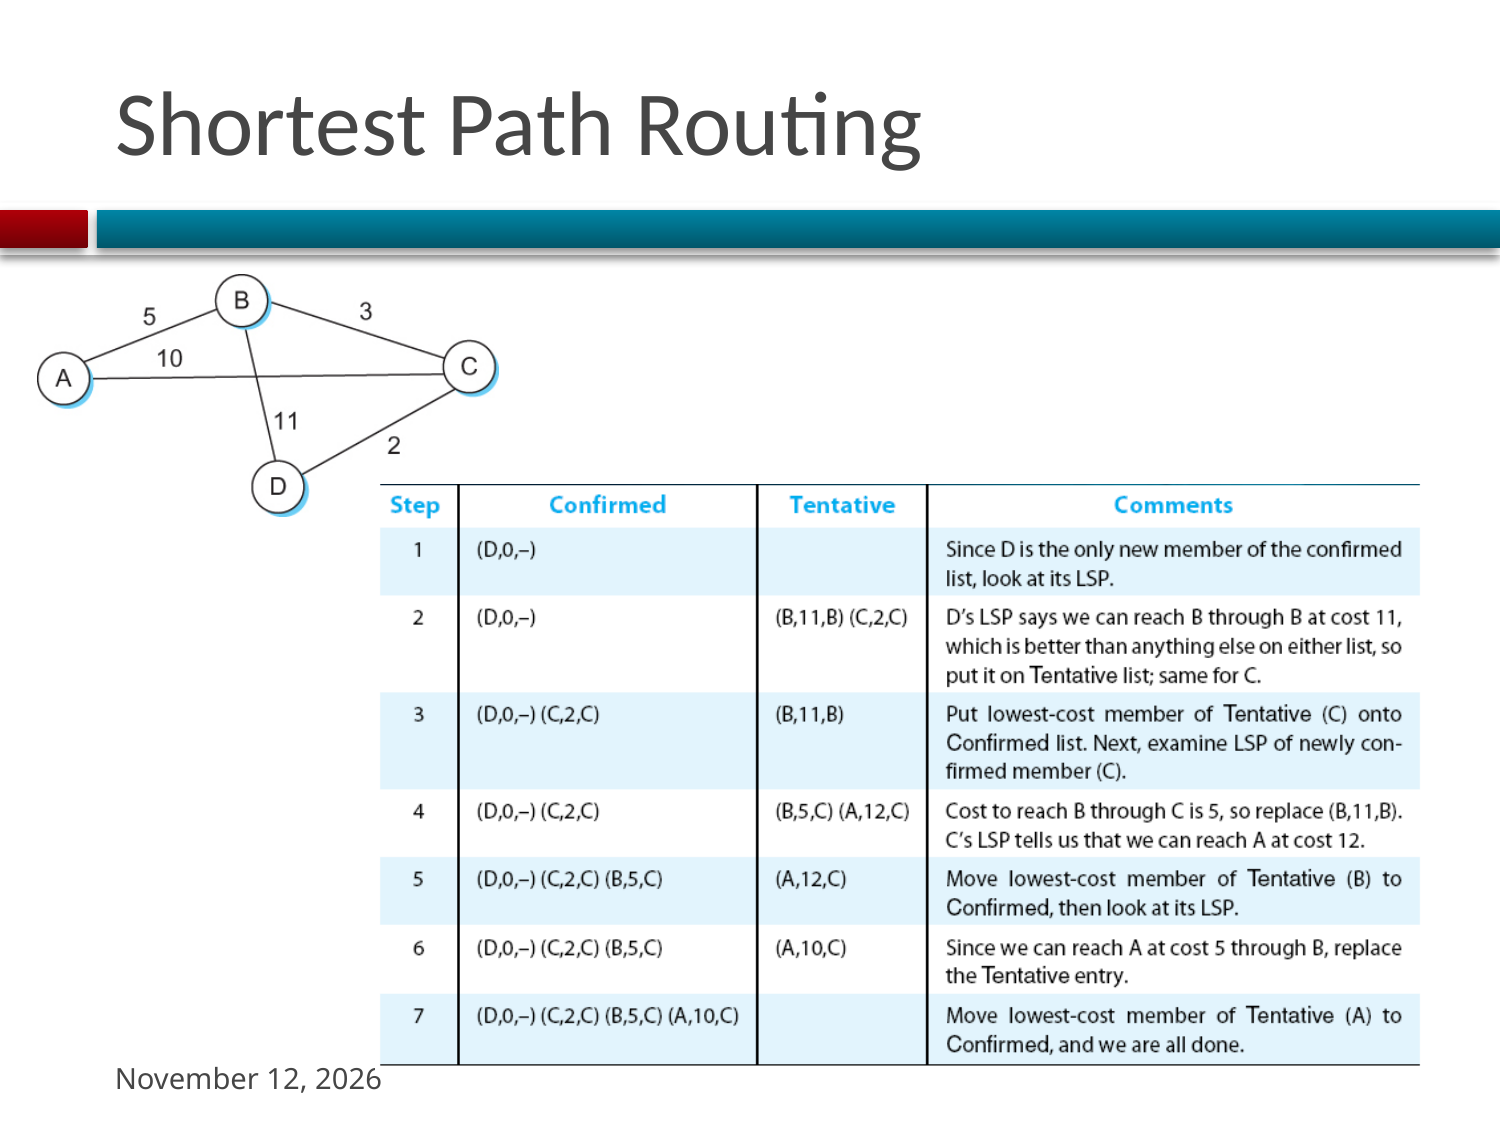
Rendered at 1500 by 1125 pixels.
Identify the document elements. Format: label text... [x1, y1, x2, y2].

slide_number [99, 1050, 538, 1110]
title Shortest Path Routing [100, 37, 1438, 200]
picture [37, 274, 1436, 1076]
